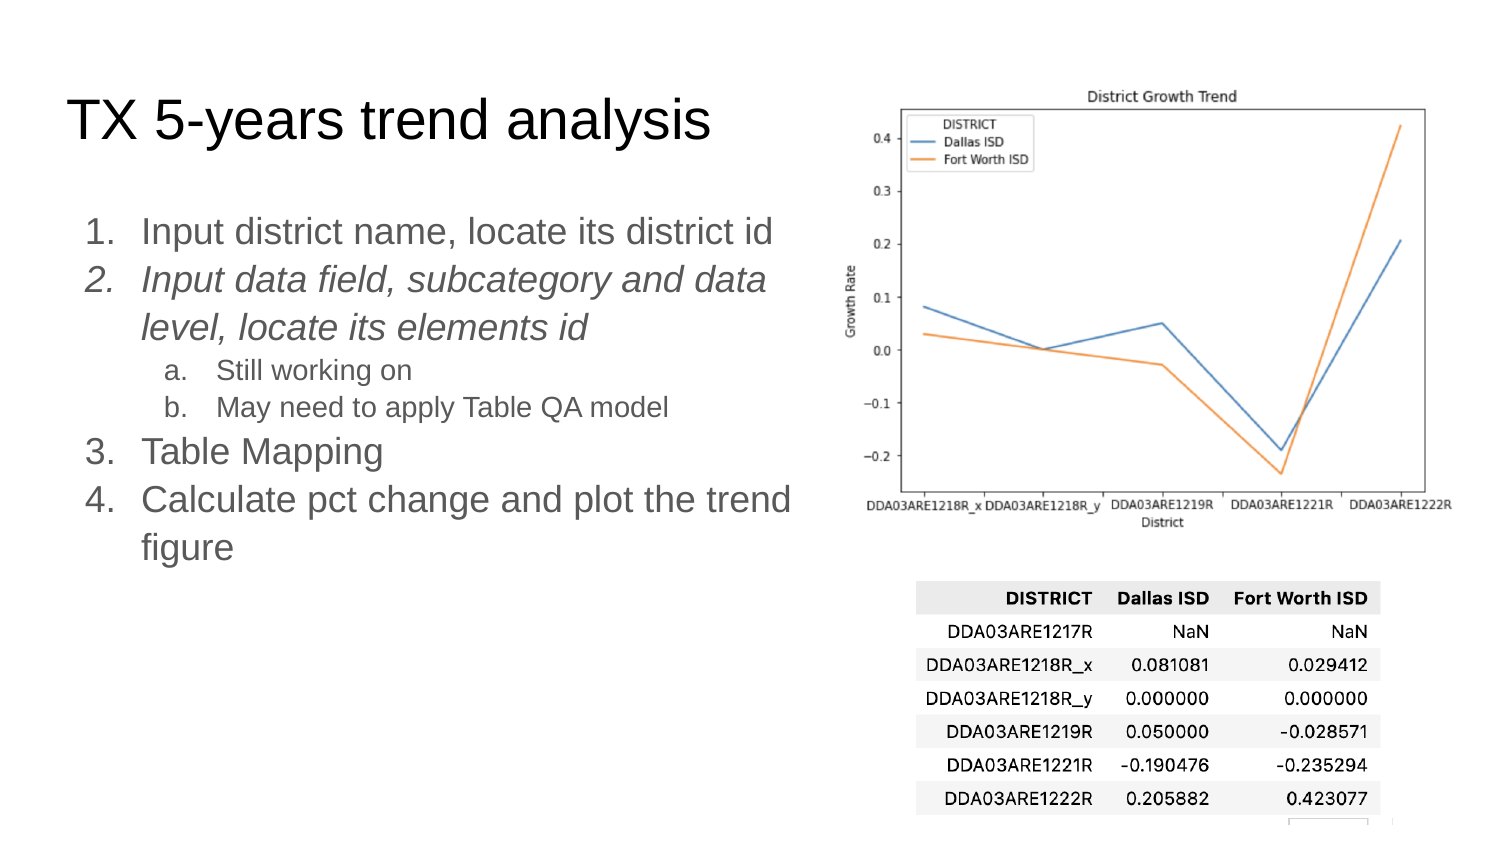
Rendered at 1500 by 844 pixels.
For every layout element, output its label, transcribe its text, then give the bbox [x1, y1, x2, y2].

title TX 5-years trend analysis [51, 72, 1449, 167]
picture [916, 570, 1394, 825]
picture [838, 85, 1471, 538]
list Input district name, locate its district id Input data field, subcategory and data level, locate its elements id Still working on May need to apply Table QA model Table Mapping Calculate pct change and plot the trend figure [51, 189, 821, 750]
